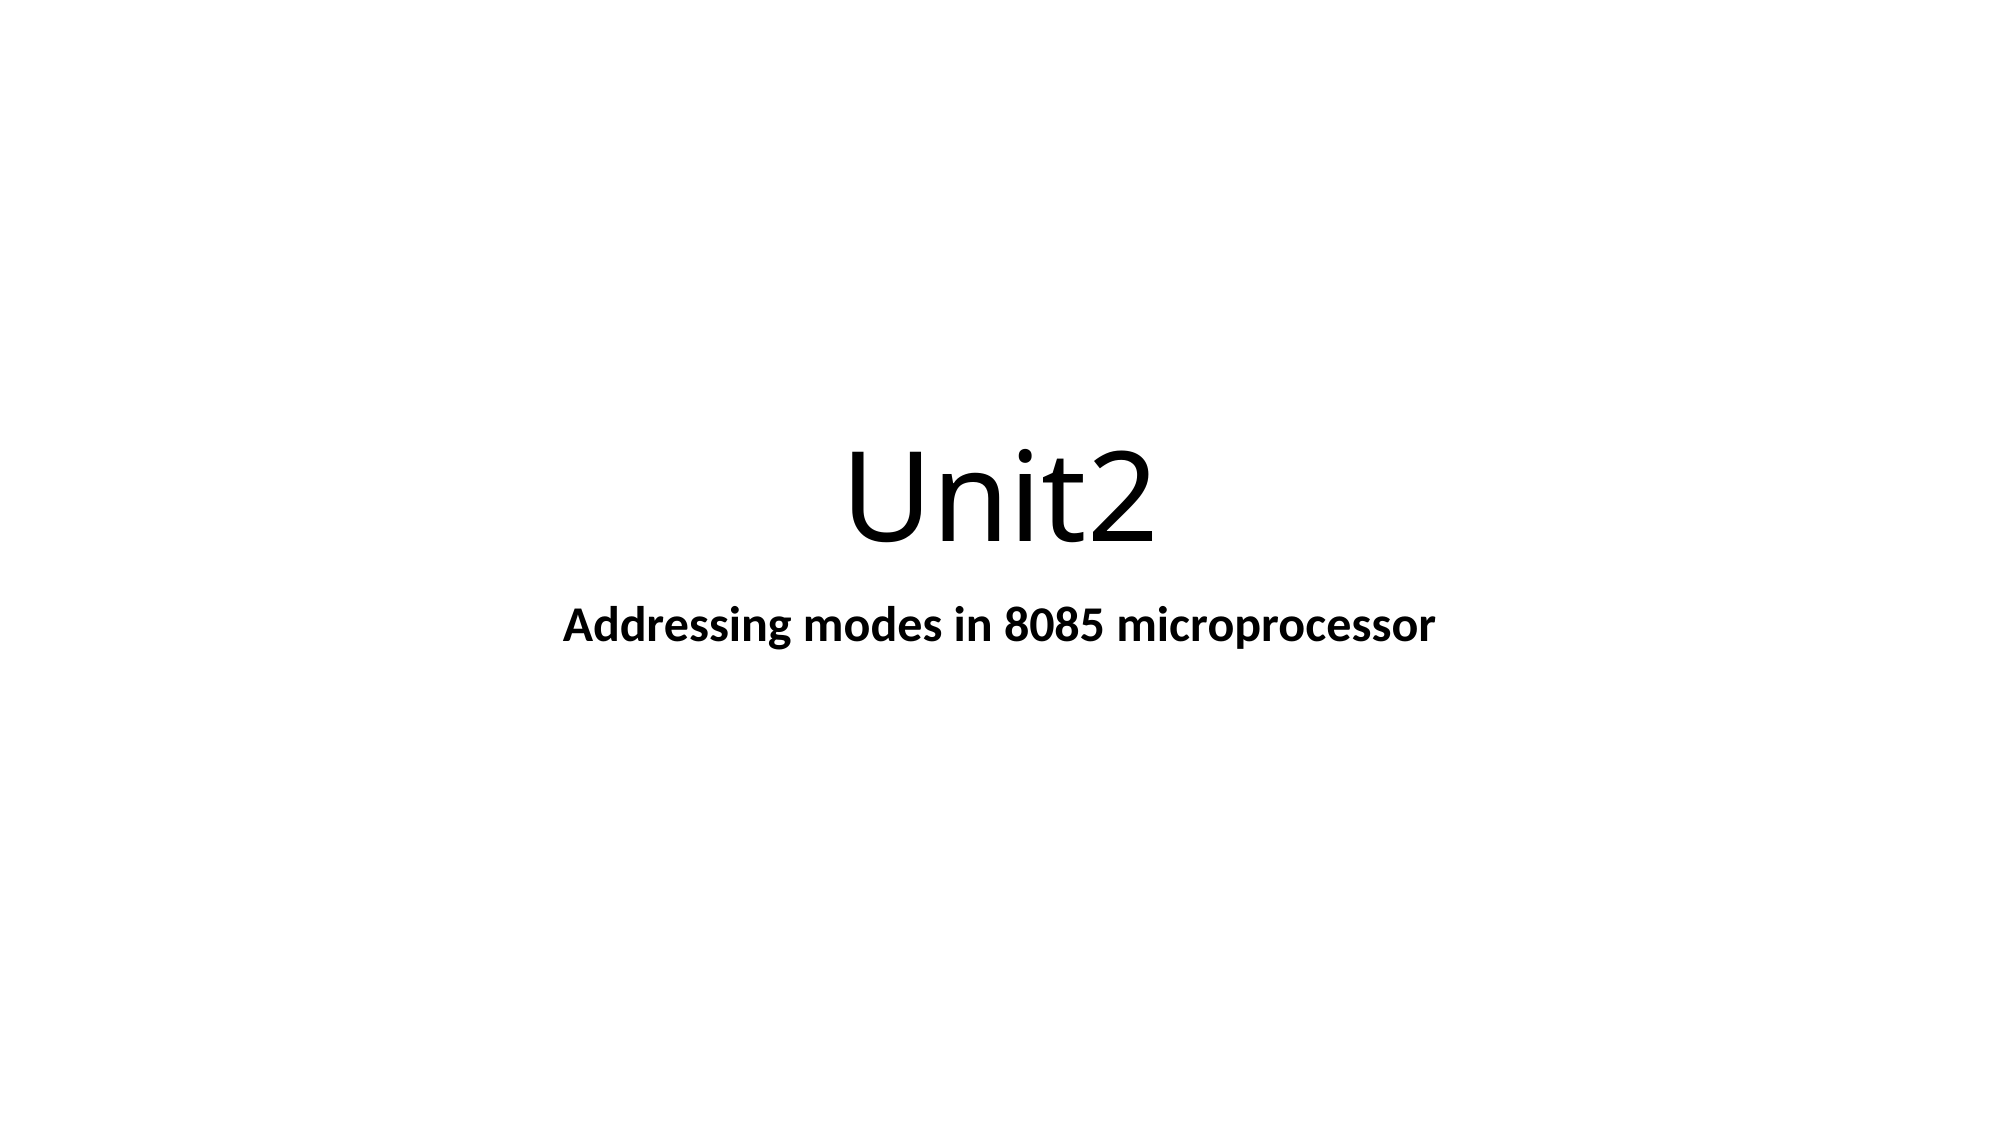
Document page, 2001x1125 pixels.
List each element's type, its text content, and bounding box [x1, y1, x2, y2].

title Unit2 [249, 184, 1750, 576]
subtitle Addressing modes in 8085 microprocessor [249, 590, 1750, 863]
